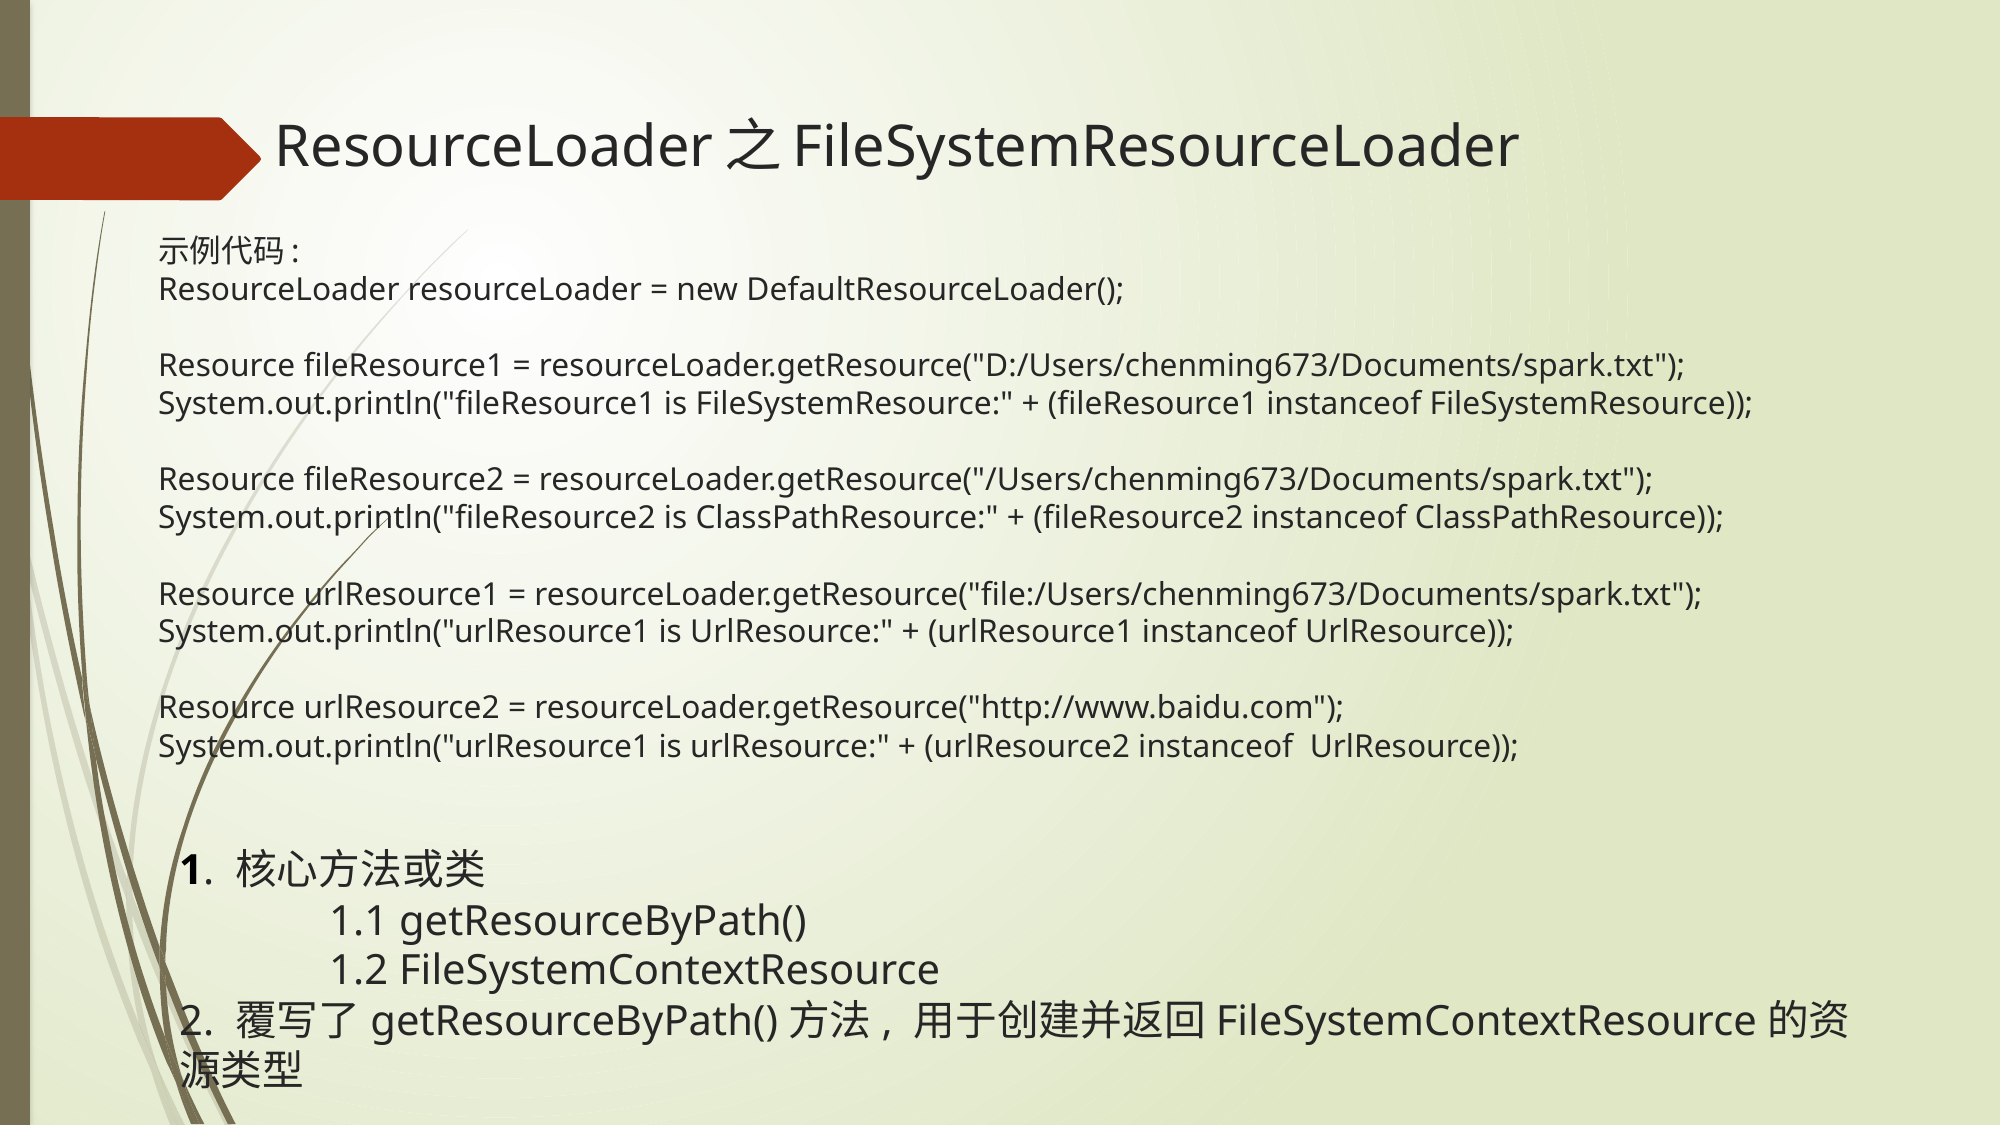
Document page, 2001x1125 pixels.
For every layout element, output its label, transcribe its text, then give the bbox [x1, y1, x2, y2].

text_box 示例代码: ResourceLoader resourceLoader = new DefaultResourceLoader(); Resource fileResource1 = resourceLoader.getResource("D:/Users/chenming673/Documents/spark.txt"); System.out.println("fileResource1 is FileSystemResource:" + (fileResource1 instanceof FileSystemResource)); Resource fileResource2 = resourceLoader.getResource("/Users/chenming673/Documents/spark.txt"); System.out.println("fileResource2 is ClassPathResource:" + (fileResource2 instanceof ClassPathResource)); Resource urlResource1 = resourceLoader.getResource("file:/Users/chenming673/Documents/spark.txt"); System.out.println("urlResource1 is UrlResource:" + (urlResource1 instanceof UrlResource)); Resource urlResource2 = resourceLoader.getResource("http://www.baidu.com"); System.out.println("urlResource1 is urlResource:" + (urlResource2 instanceof UrlResource)); [143, 223, 1950, 785]
text_box ResourceLoader之FileSystemResourceLoader [259, 101, 1701, 223]
text_box 1. 核心方法或类 1.1 getResourceByPath() 1.2 FileSystemContextResource 2. 覆写了getResourceByPath()方法, 用于创建并返回FileSystemContextResource的资源类型 [164, 835, 1894, 1105]
